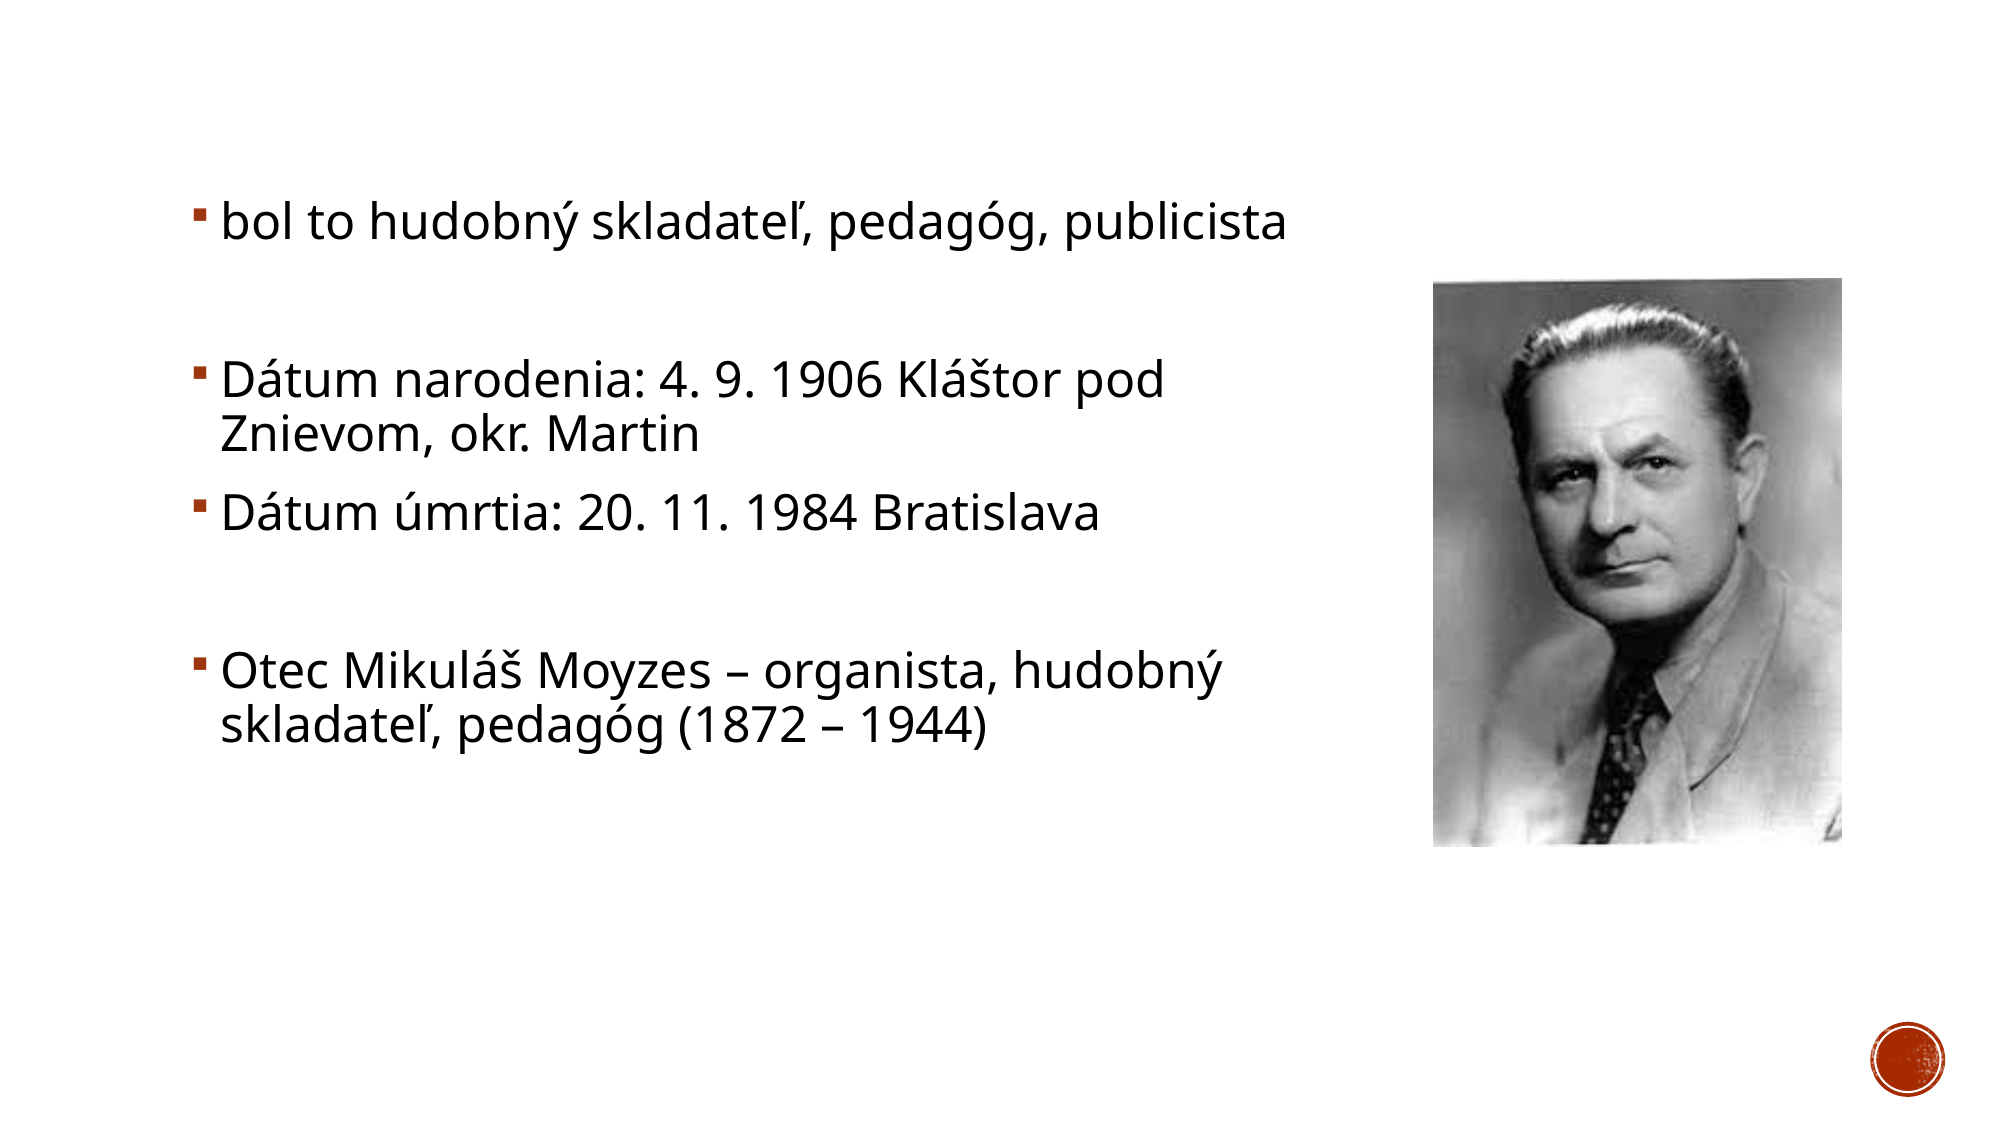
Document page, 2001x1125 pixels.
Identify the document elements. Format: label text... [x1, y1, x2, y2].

picture [1433, 278, 1842, 847]
list bol to hudobný skladateľ, pedagóg, publicista Dátum narodenia: 4. 9. 1906 Kláštor pod Znievom, okr. Martin Dátum úmrtia: 20. 11. 1984 Bratislava Otec Mikuláš Moyzes – organista, hudobný skladateľ, pedagóg (1872 – 1944) [175, 189, 1333, 1013]
